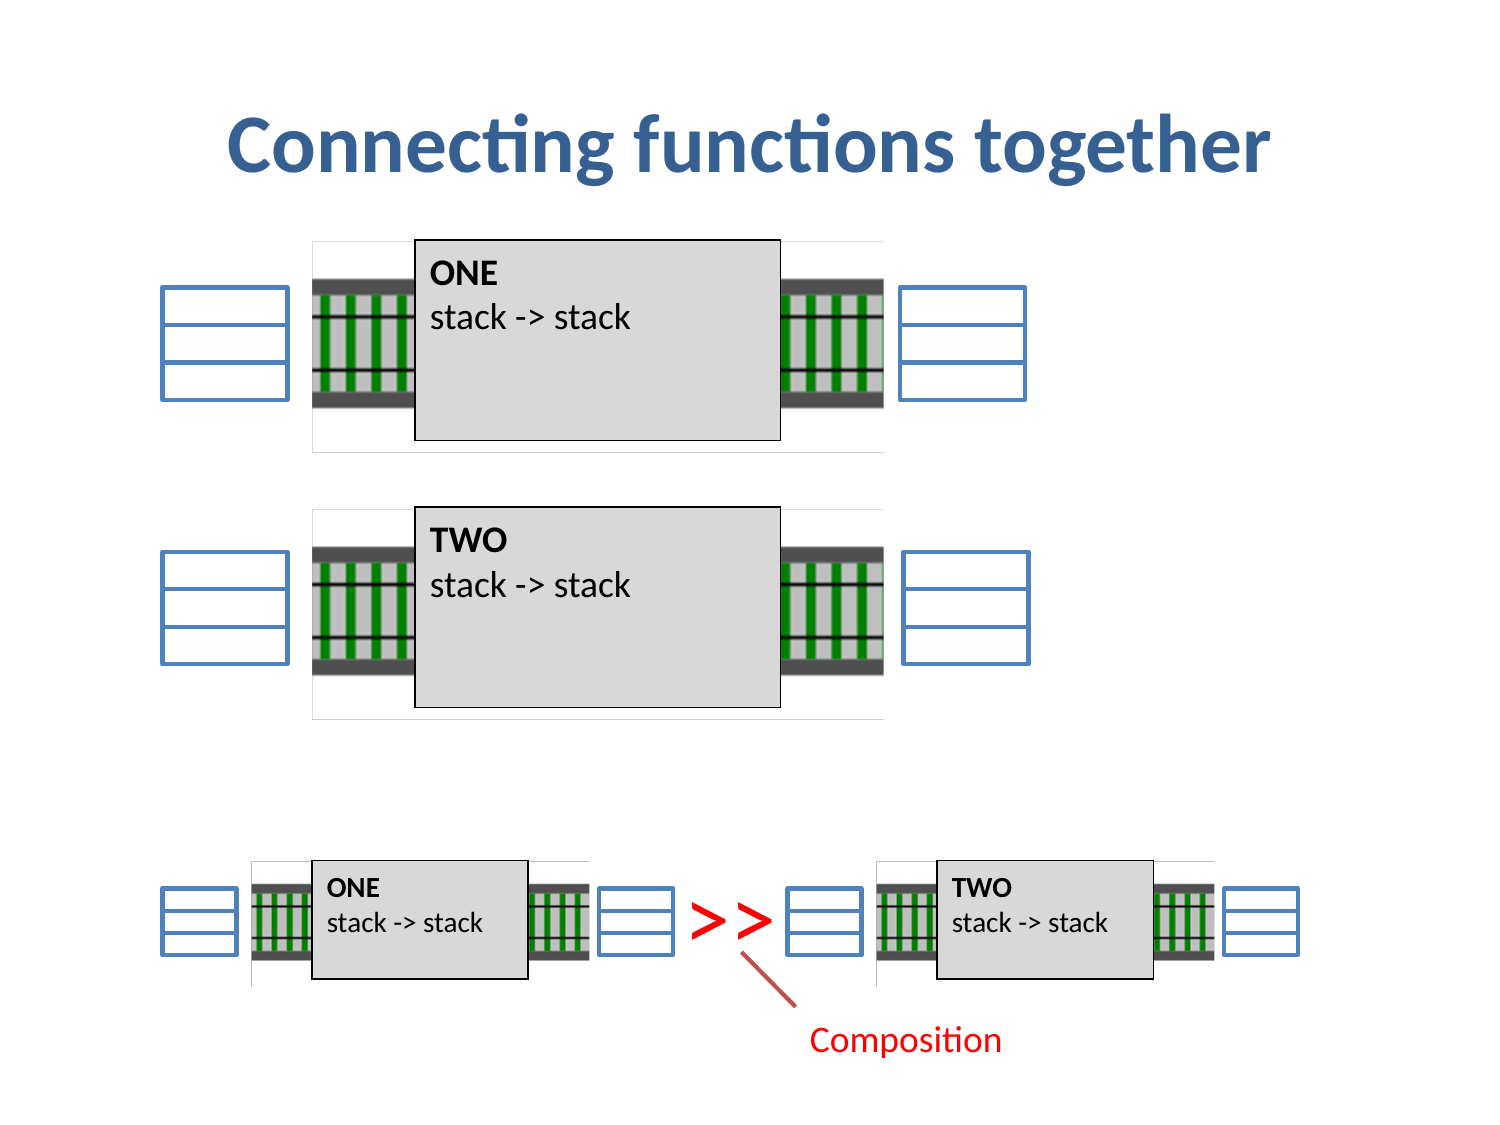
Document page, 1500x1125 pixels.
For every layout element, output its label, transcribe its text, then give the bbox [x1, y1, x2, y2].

title Connecting functions together [75, 45, 1425, 233]
text_box >> [669, 850, 793, 986]
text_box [787, 860, 1299, 988]
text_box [162, 860, 674, 988]
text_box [162, 239, 1026, 455]
text_box Composition [740, 950, 798, 1009]
text_box Composition [762, 1013, 1050, 1063]
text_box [162, 507, 1029, 722]
